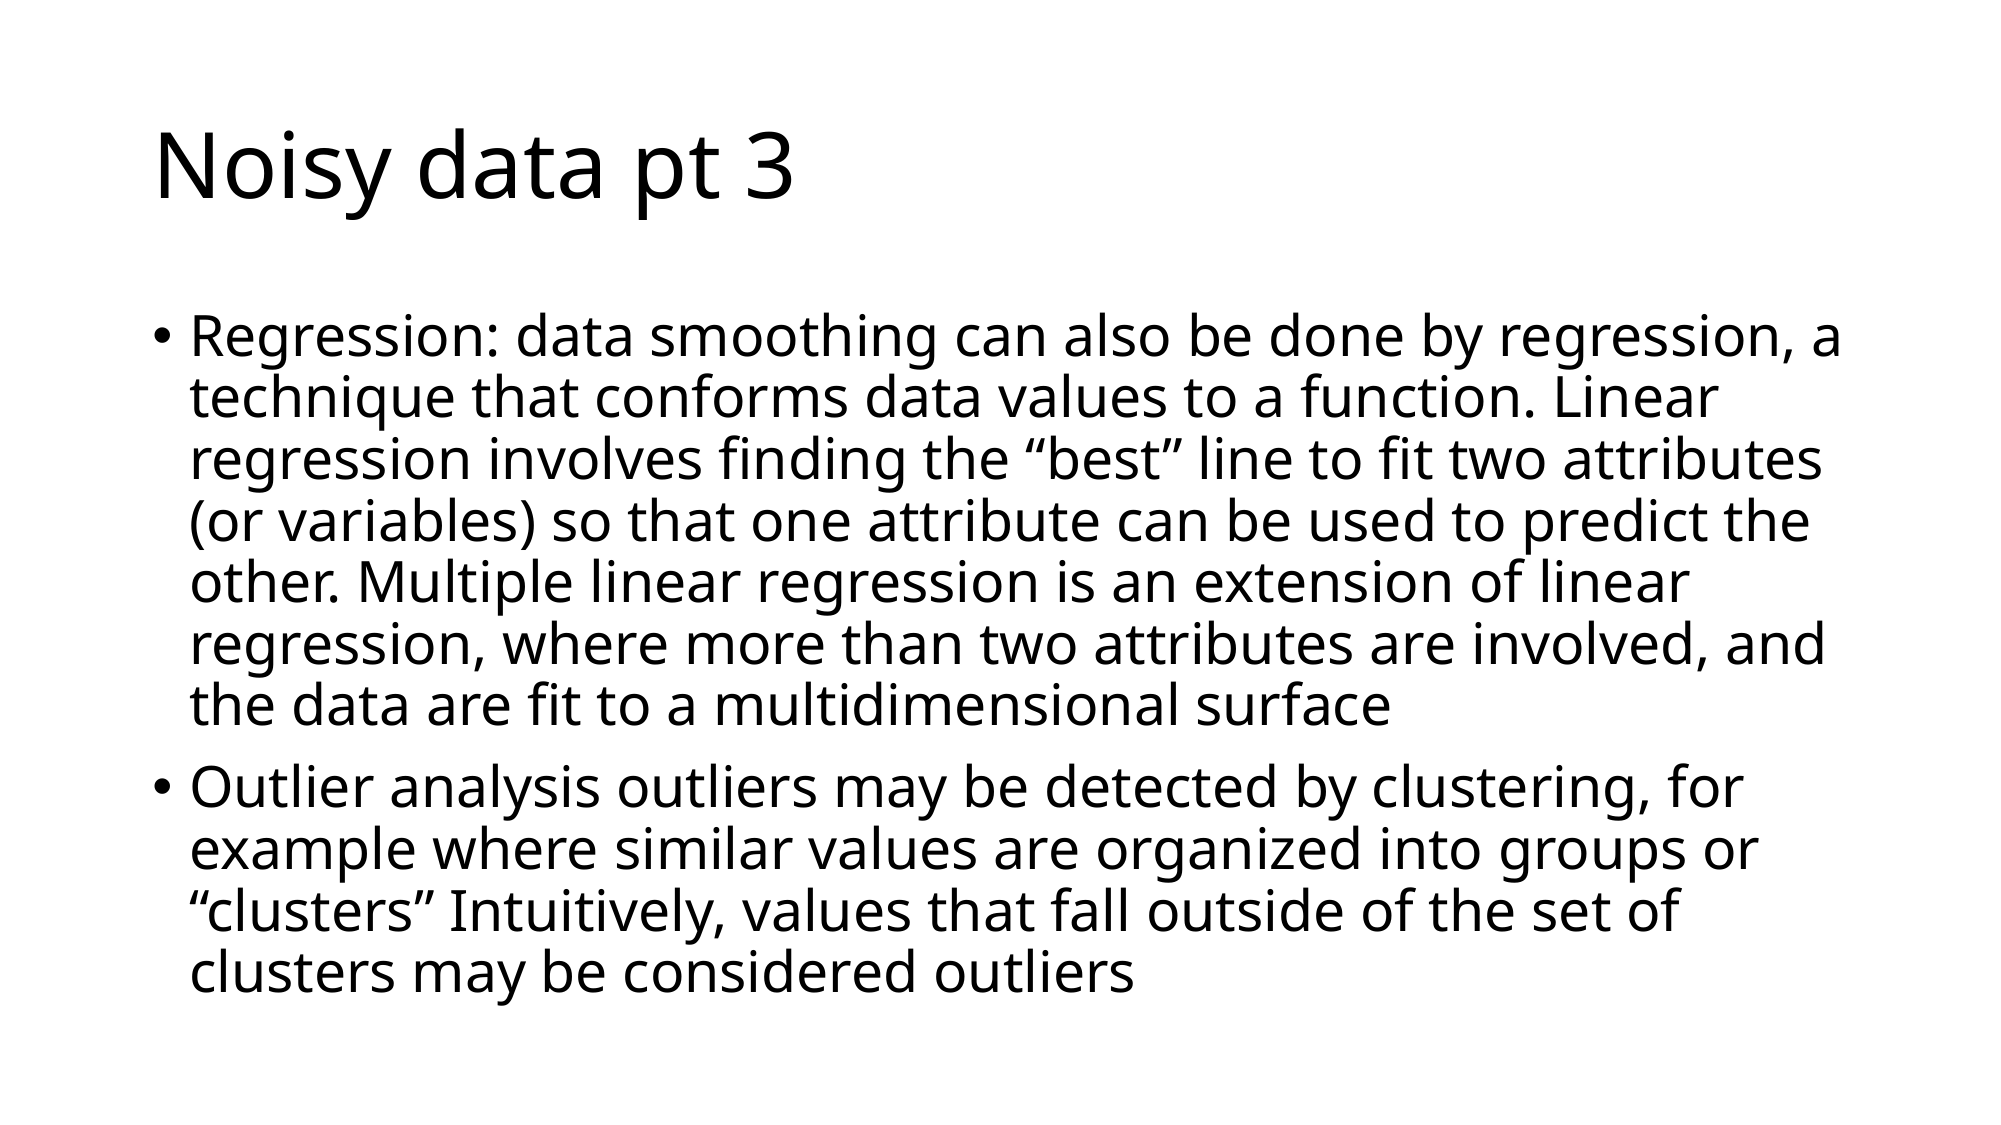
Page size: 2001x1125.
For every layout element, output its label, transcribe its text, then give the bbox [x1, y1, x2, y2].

list Regression: data smoothing can also be done by regression, a technique that conforms data values to a function. Linear regression involves finding the “best” line to fit two attributes (or variables) so that one attribute can be used to predict the other. Multiple linear regression is an extension of linear regression, where more than two attributes are involved, and the data are fit to a multidimensional surface Outlier analysis outliers may be detected by clustering, for example where similar values are organized into groups or “clusters” Intuitively, values that fall outside of the set of clusters may be considered outliers [137, 299, 1863, 1014]
title Noisy data pt 3 [137, 59, 1863, 278]
